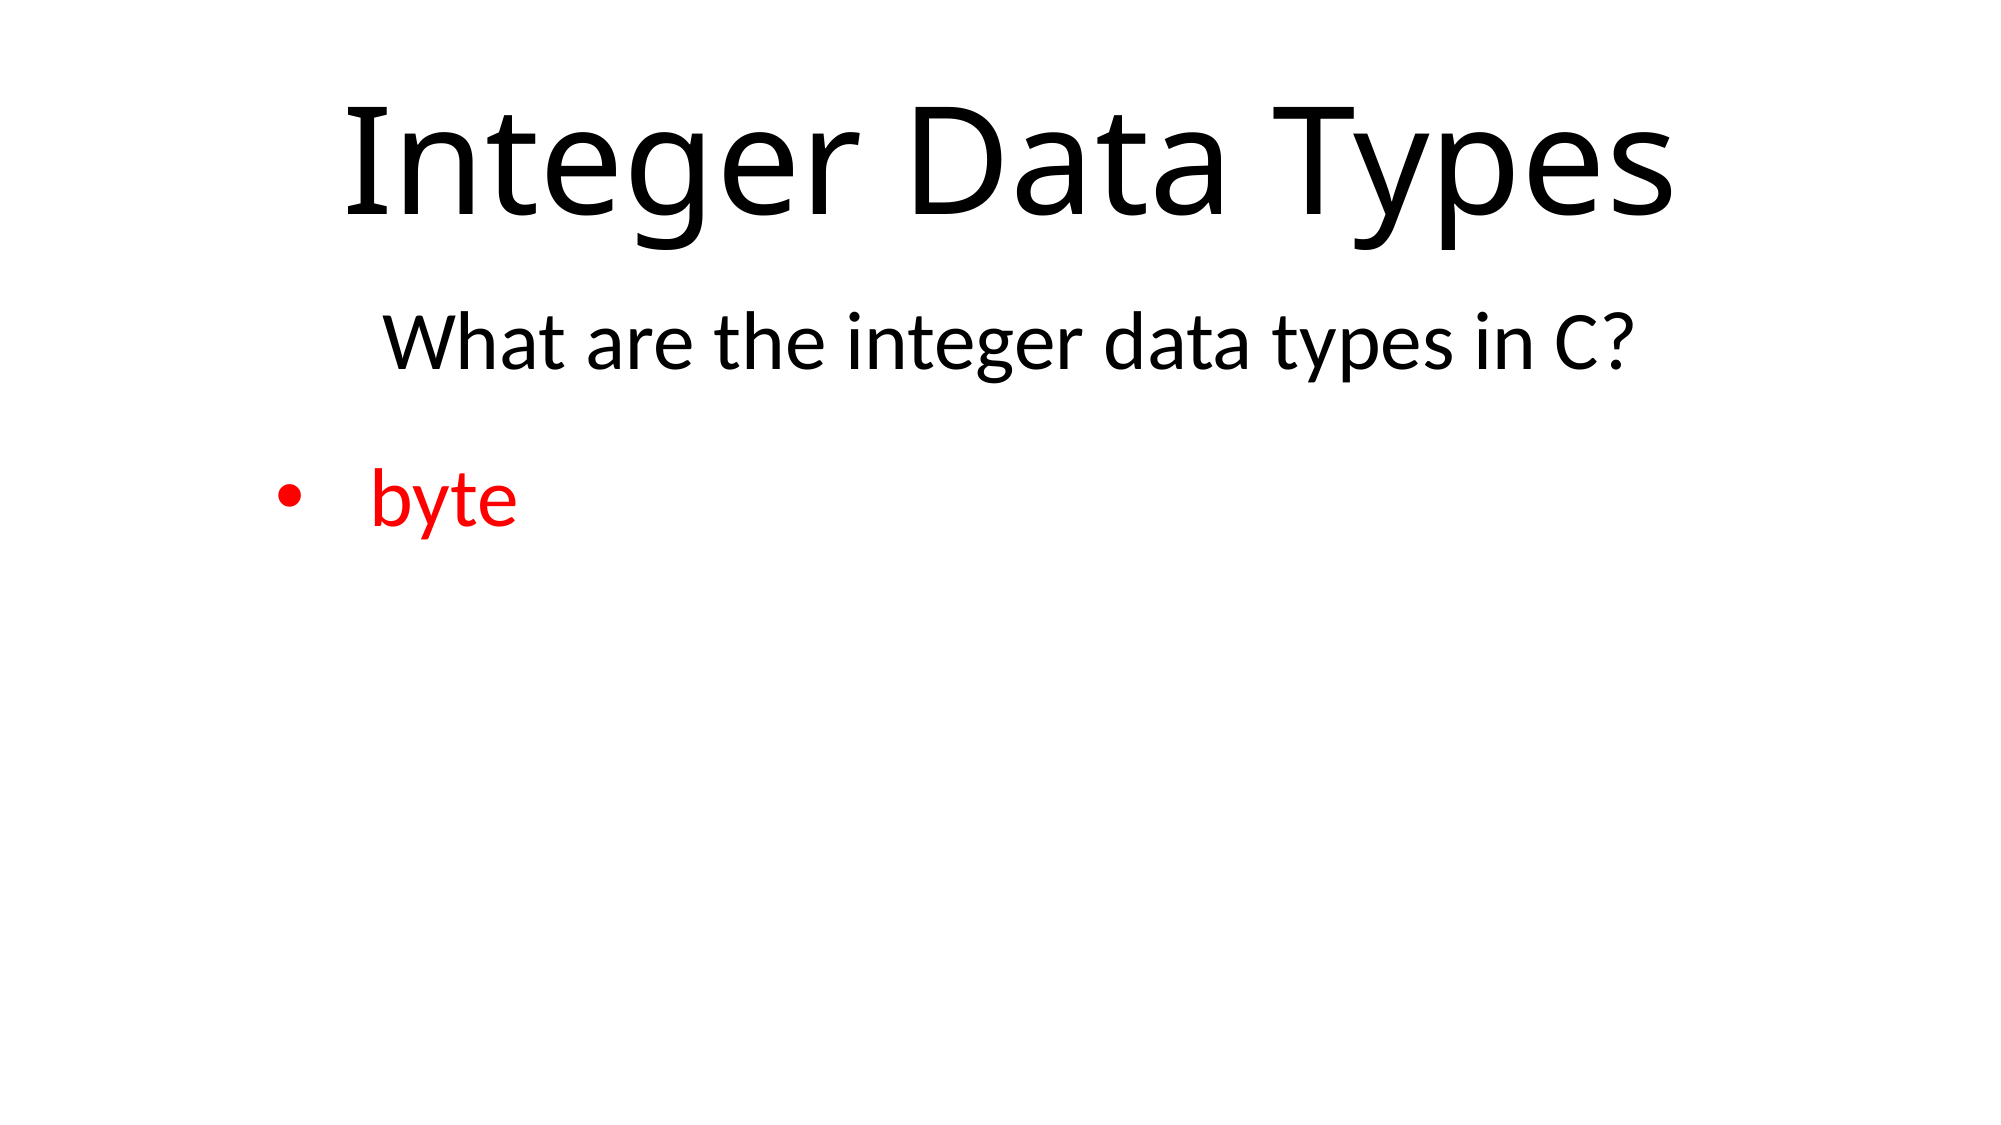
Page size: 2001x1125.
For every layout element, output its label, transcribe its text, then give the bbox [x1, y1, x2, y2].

title Integer Data Types [260, 50, 1761, 255]
subtitle What are the integer data types in C? byte [260, 290, 1761, 1084]
